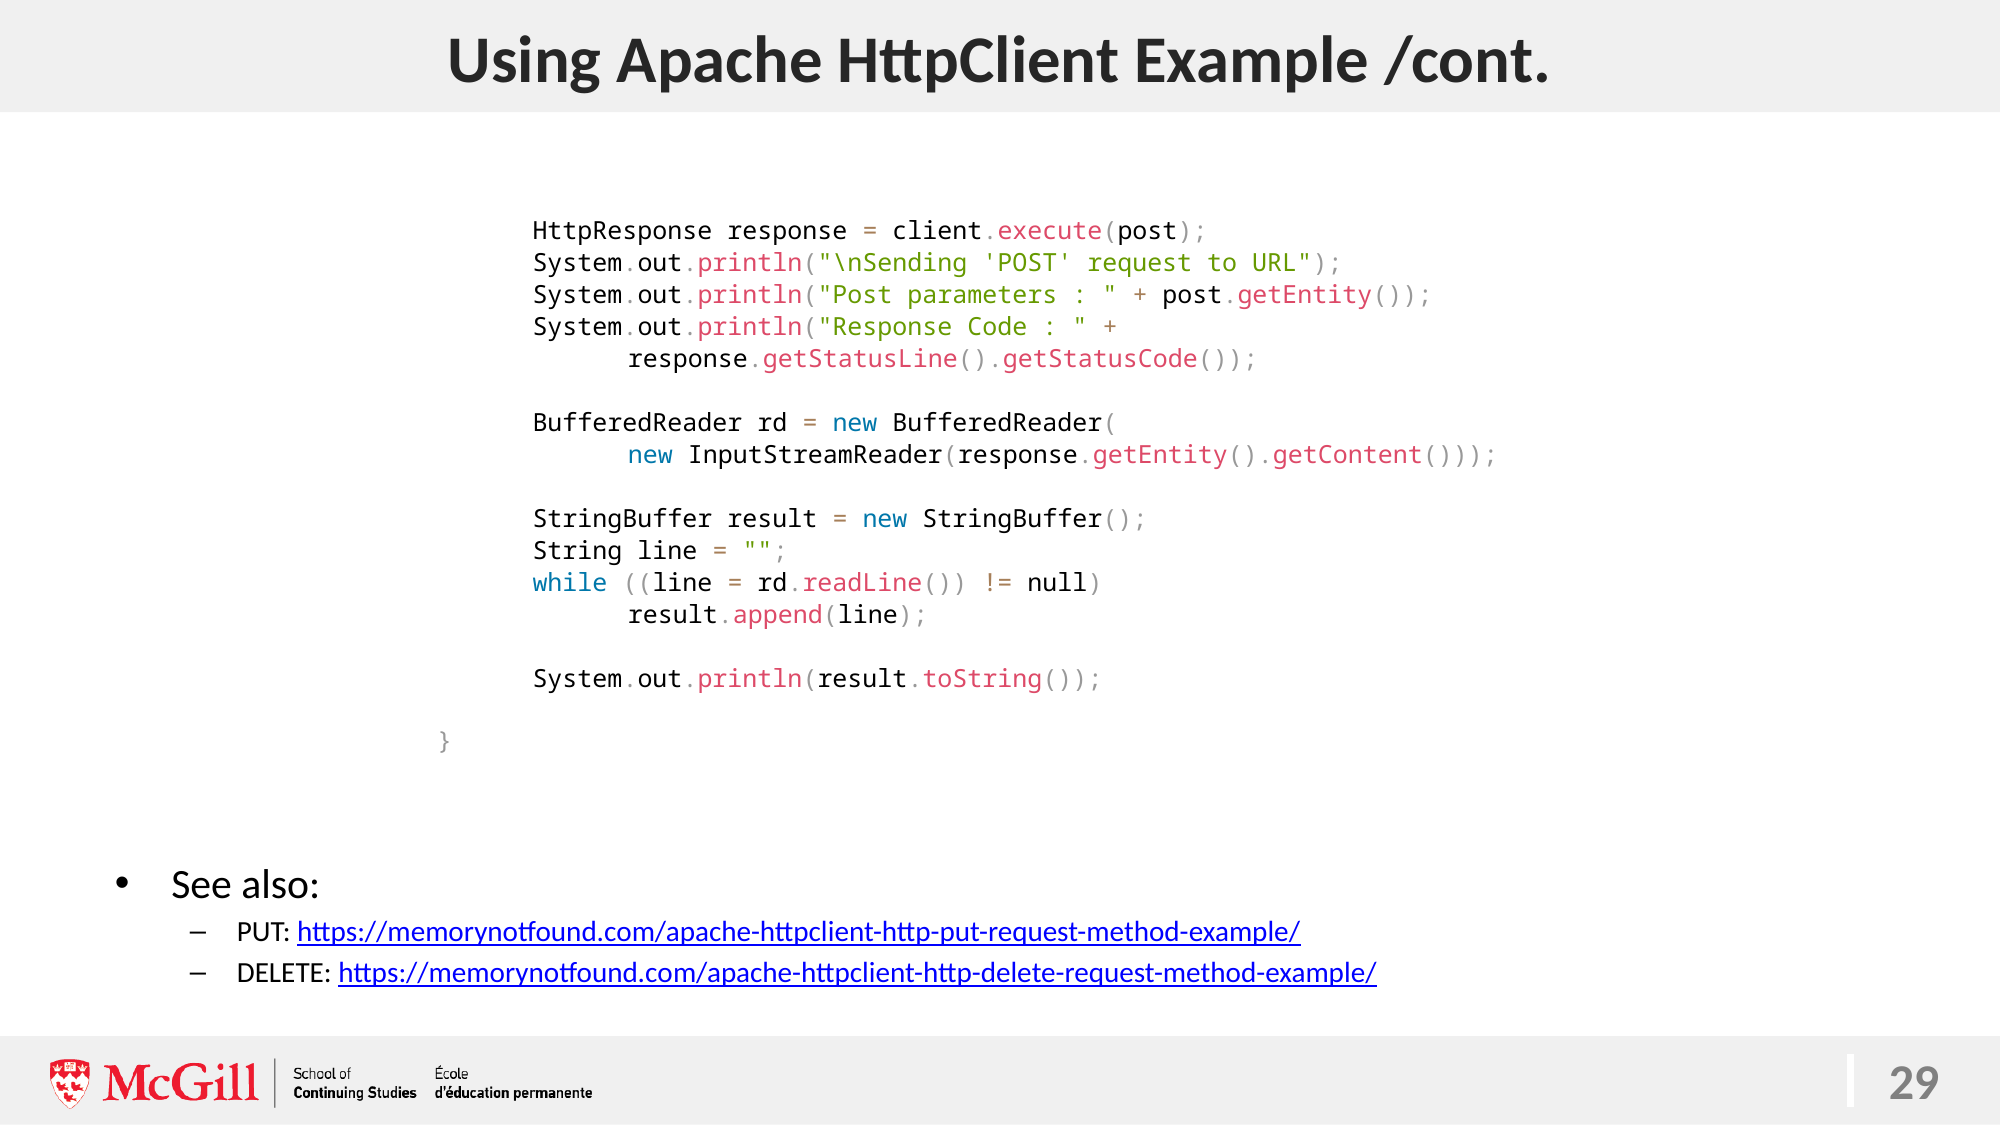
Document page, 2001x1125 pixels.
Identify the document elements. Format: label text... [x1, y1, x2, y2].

text_box HttpResponse response = client.execute(post); System.out.println("\nSending 'POST' request to URL"); System.out.println("Post parameters : " + post.getEntity()); System.out.println("Response Code : " + response.getStatusLine().getStatusCode()); BufferedReader rd = new BufferedReader( new InputStreamReader(response.getEntity().getContent())); StringBuffer result = new StringBuffer(); String line = ""; while ((line = rd.readLine()) != null) result.append(line); System.out.println(result.toString()); } [422, 205, 1648, 762]
list See also: PUT: https://memorynotfound.com/apache-httpclient-http-put-request-method-example/ DELETE: https://memorynotfound.com/apache-httpclient-http-delete-request-method-example/ [99, 162, 1900, 1005]
title Using Apache HttpClient Example /cont. [0, 0, 2000, 113]
picture [50, 1058, 592, 1109]
